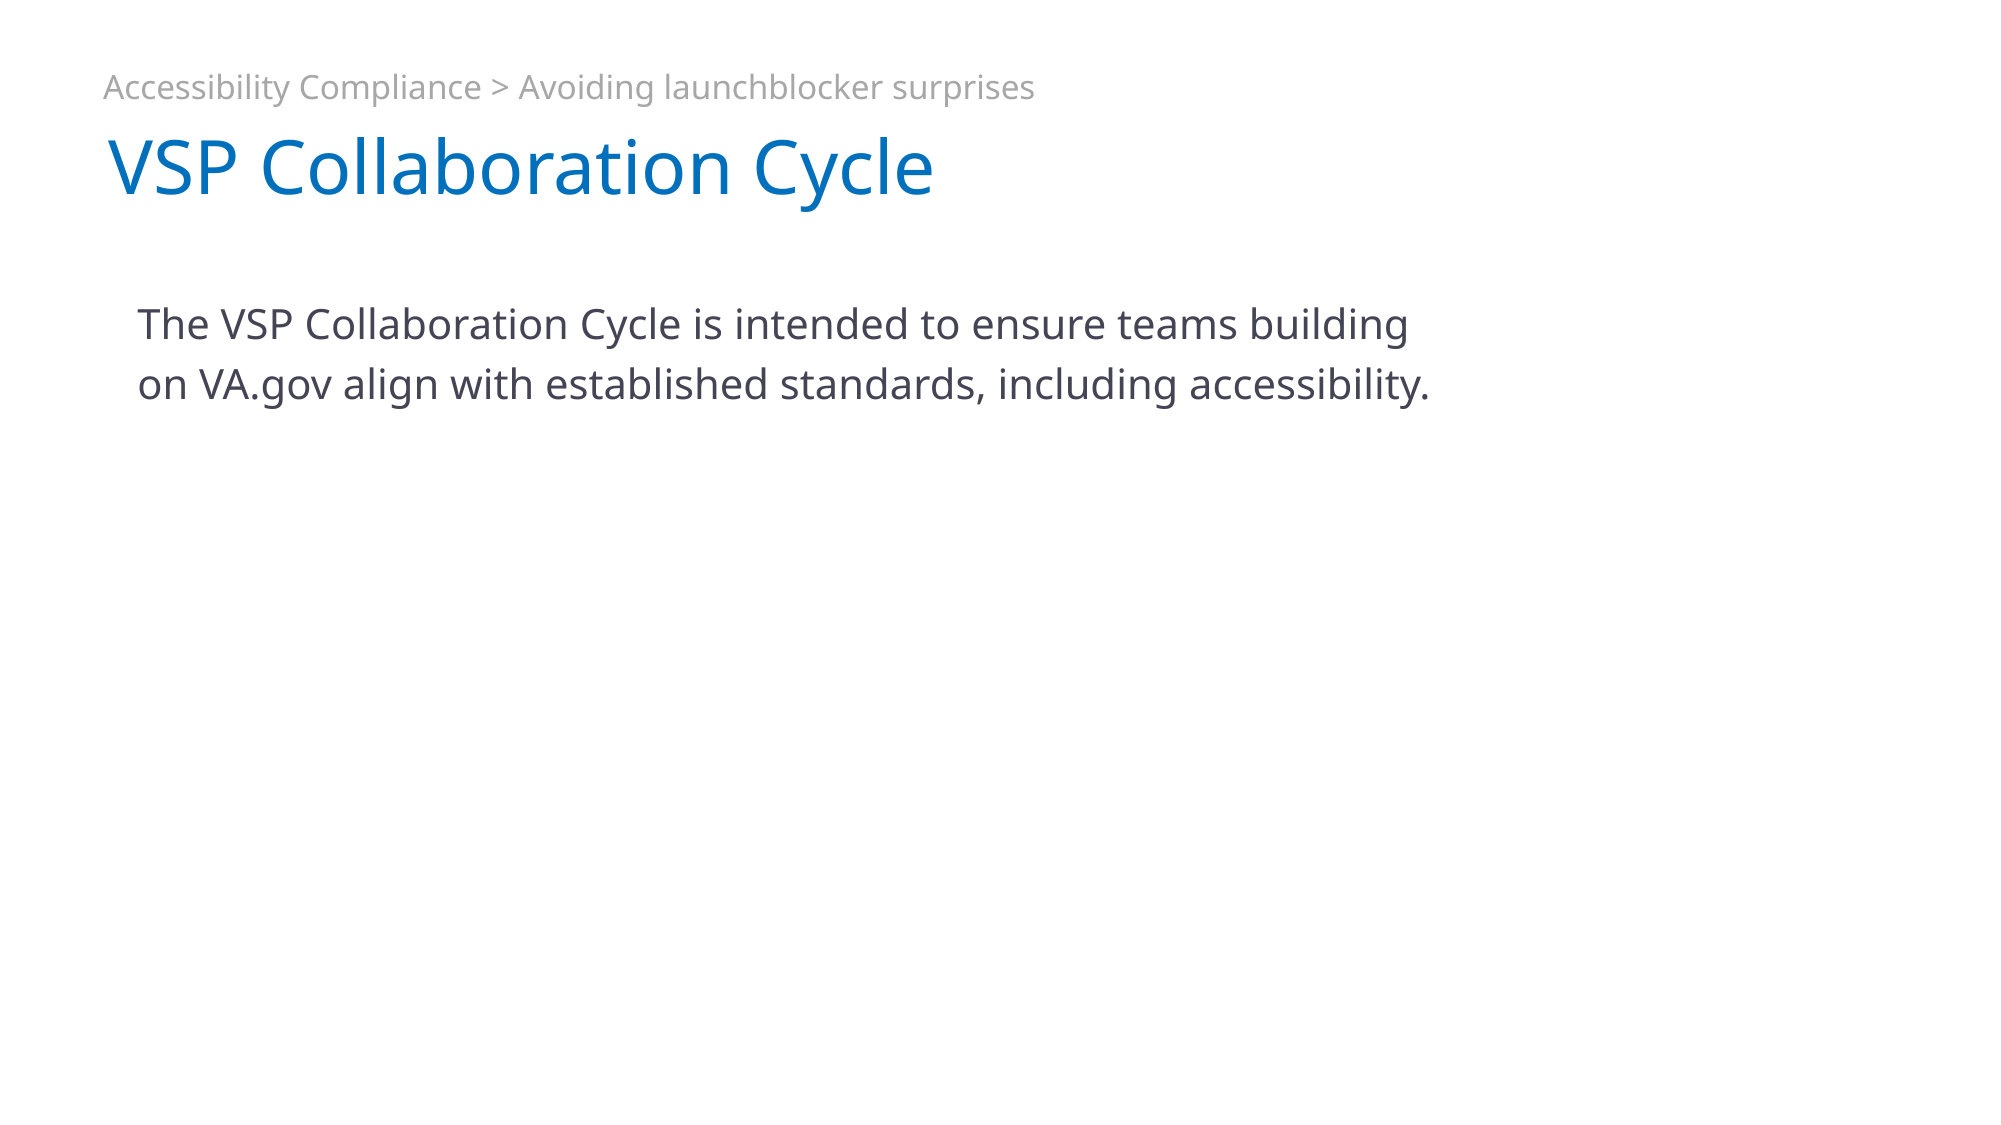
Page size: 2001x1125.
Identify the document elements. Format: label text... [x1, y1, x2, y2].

subtitle Accessibility Compliance > Avoiding launchblocker surprises [95, 52, 1218, 112]
title VSP Collaboration Cycle [100, 111, 1267, 223]
list The VSP Collaboration Cycle is intended to ensure teams building on VA.gov align with established standards, including accessibility. [94, 244, 1490, 560]
